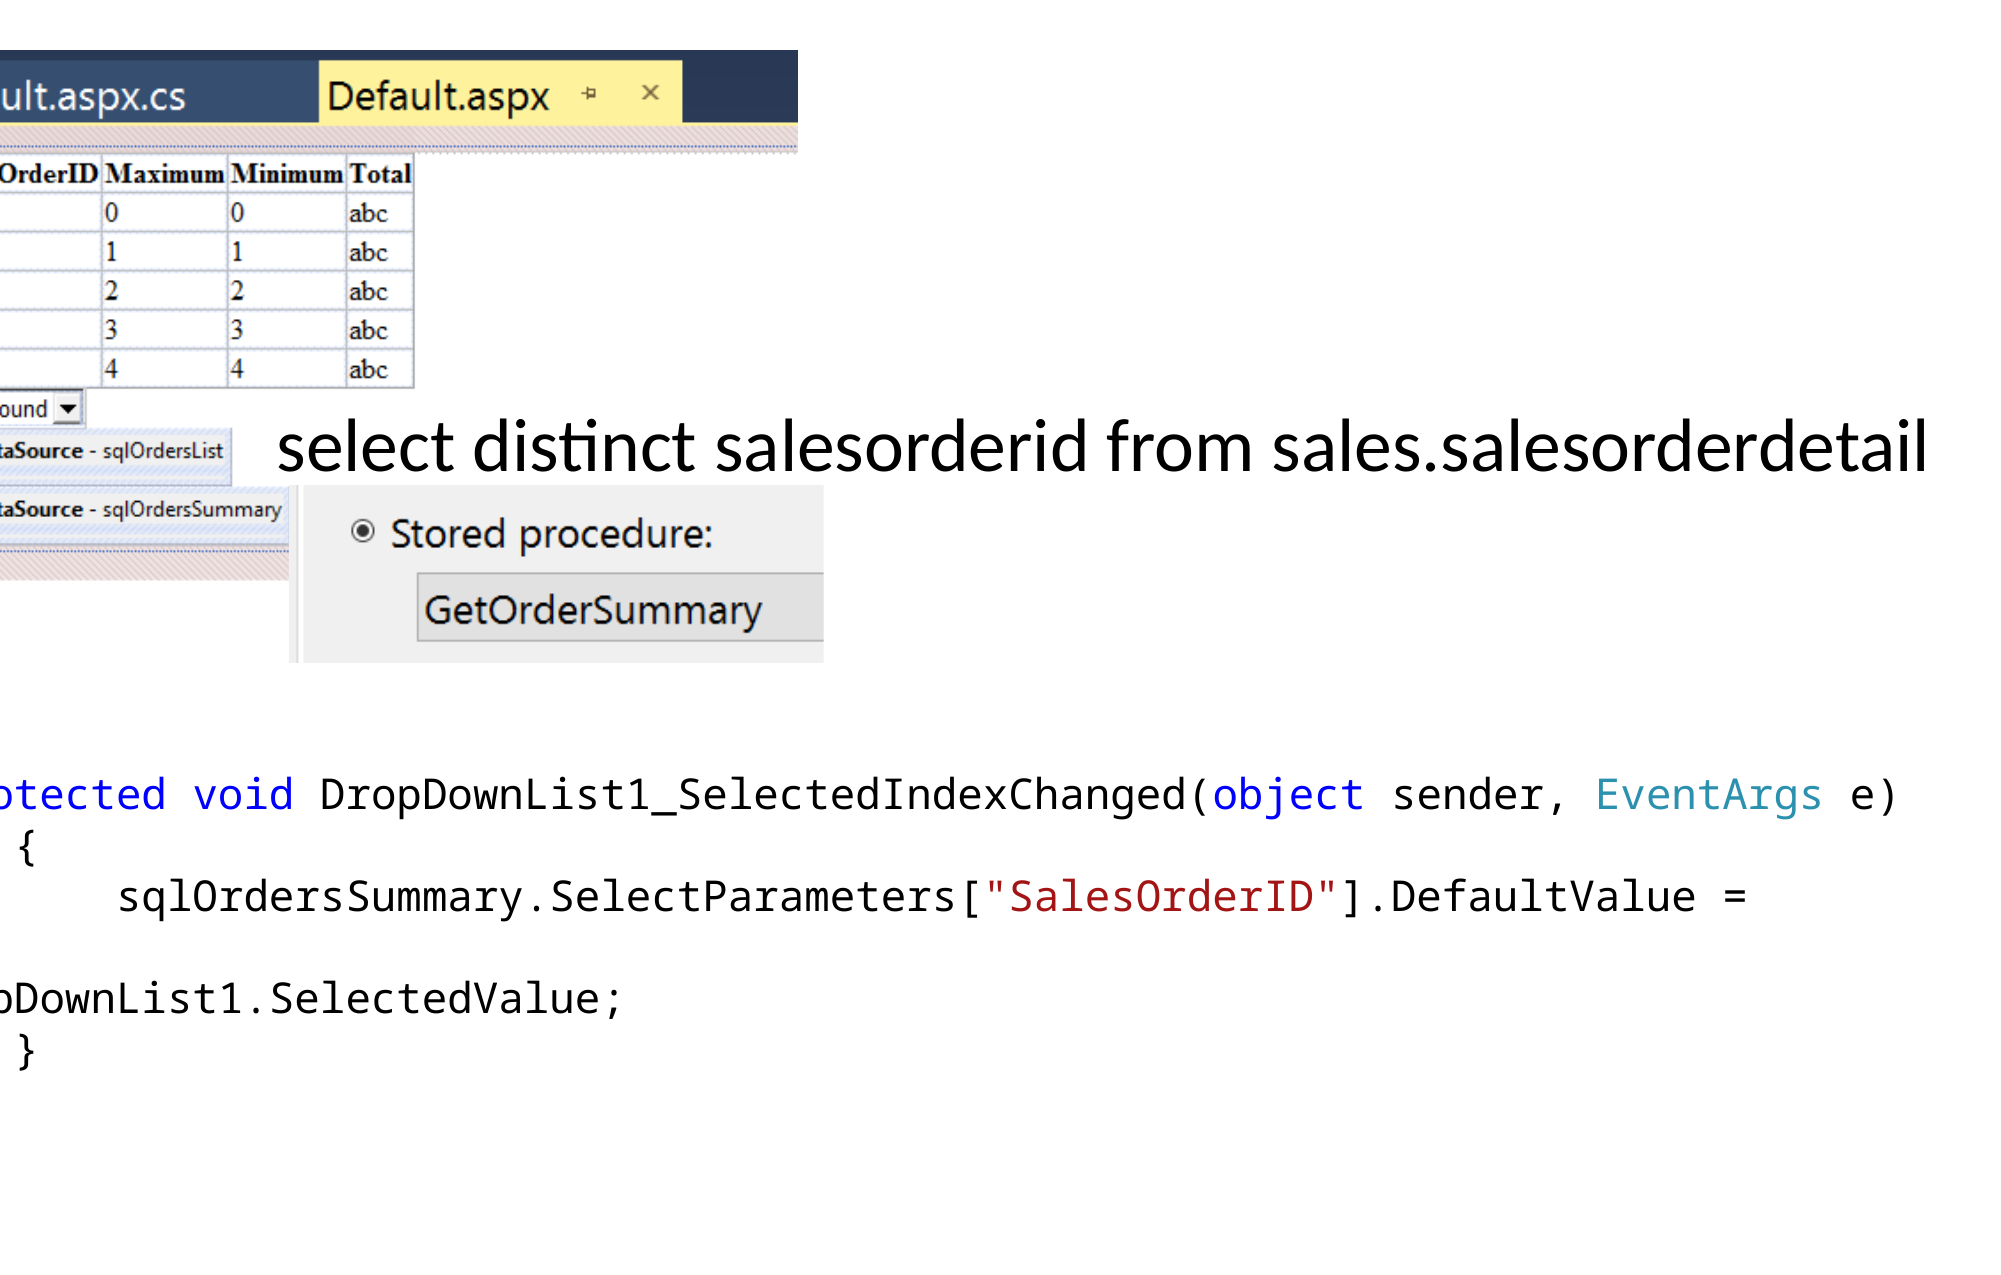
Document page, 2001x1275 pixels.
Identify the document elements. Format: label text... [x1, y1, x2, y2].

text_box protected void DropDownList1_SelectedIndexChanged(object sender, EventArgs e) { sqlOrdersSummary.SelectParameters["SalesOrderID"].DefaultValue = DropDownList1.SelectedValue; } [0, 759, 2000, 1081]
text_box select distinct salesorderid from sales.salesorderdetail [798, 388, 1946, 495]
picture [0, 50, 824, 663]
